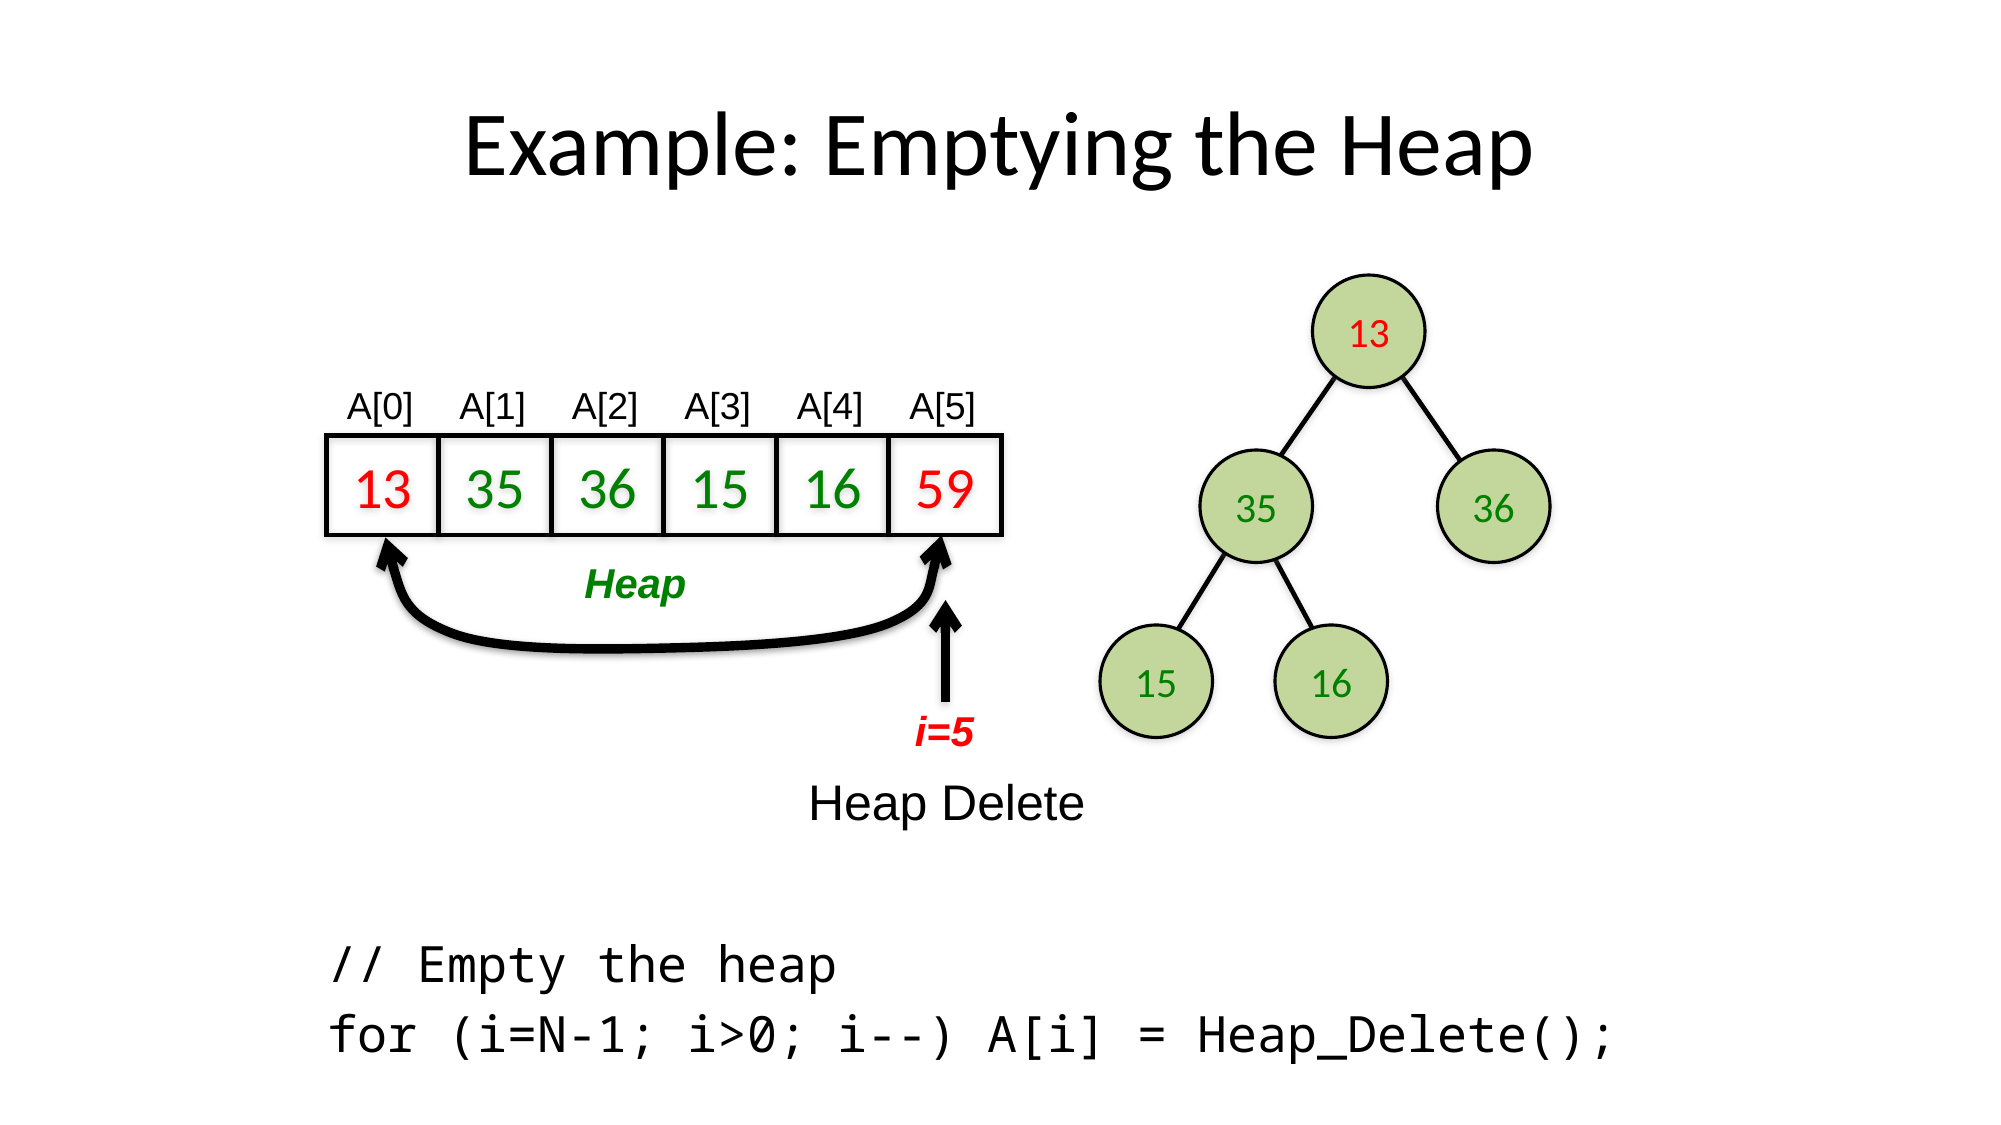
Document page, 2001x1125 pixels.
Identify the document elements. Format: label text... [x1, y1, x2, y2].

text_box 35 [1200, 451, 1248, 510]
text_box 59 [888, 435, 1002, 536]
title Example: Emptying the Heap [99, 45, 1900, 233]
text_box [381, 535, 947, 650]
text_box A[2] [557, 374, 654, 435]
text_box A[1] [444, 374, 541, 435]
text_box 13 [1312, 275, 1426, 388]
text_box A[5] [894, 374, 991, 435]
text_box 15 [663, 435, 776, 534]
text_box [1149, 512, 1251, 676]
text_box A[3] [669, 374, 766, 435]
text_box 16 [776, 435, 888, 534]
text_box 35 [438, 435, 551, 535]
list // Empty the heap for (i=N-1; i>0; i--) A[i] = Heap_Delete(); [312, 924, 1663, 1088]
text_box 36 [551, 435, 663, 535]
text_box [1251, 512, 1338, 676]
text_box 16 [1275, 625, 1388, 738]
text_box i=5 [900, 697, 990, 763]
text_box 15 [1100, 626, 1213, 738]
text_box A[0] [332, 374, 429, 435]
text_box 13 [326, 435, 438, 536]
text_box 36 [1437, 450, 1551, 563]
text_box Heap Delete [793, 763, 1101, 839]
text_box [1374, 337, 1488, 501]
text_box A[4] [782, 374, 879, 435]
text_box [1249, 337, 1363, 501]
